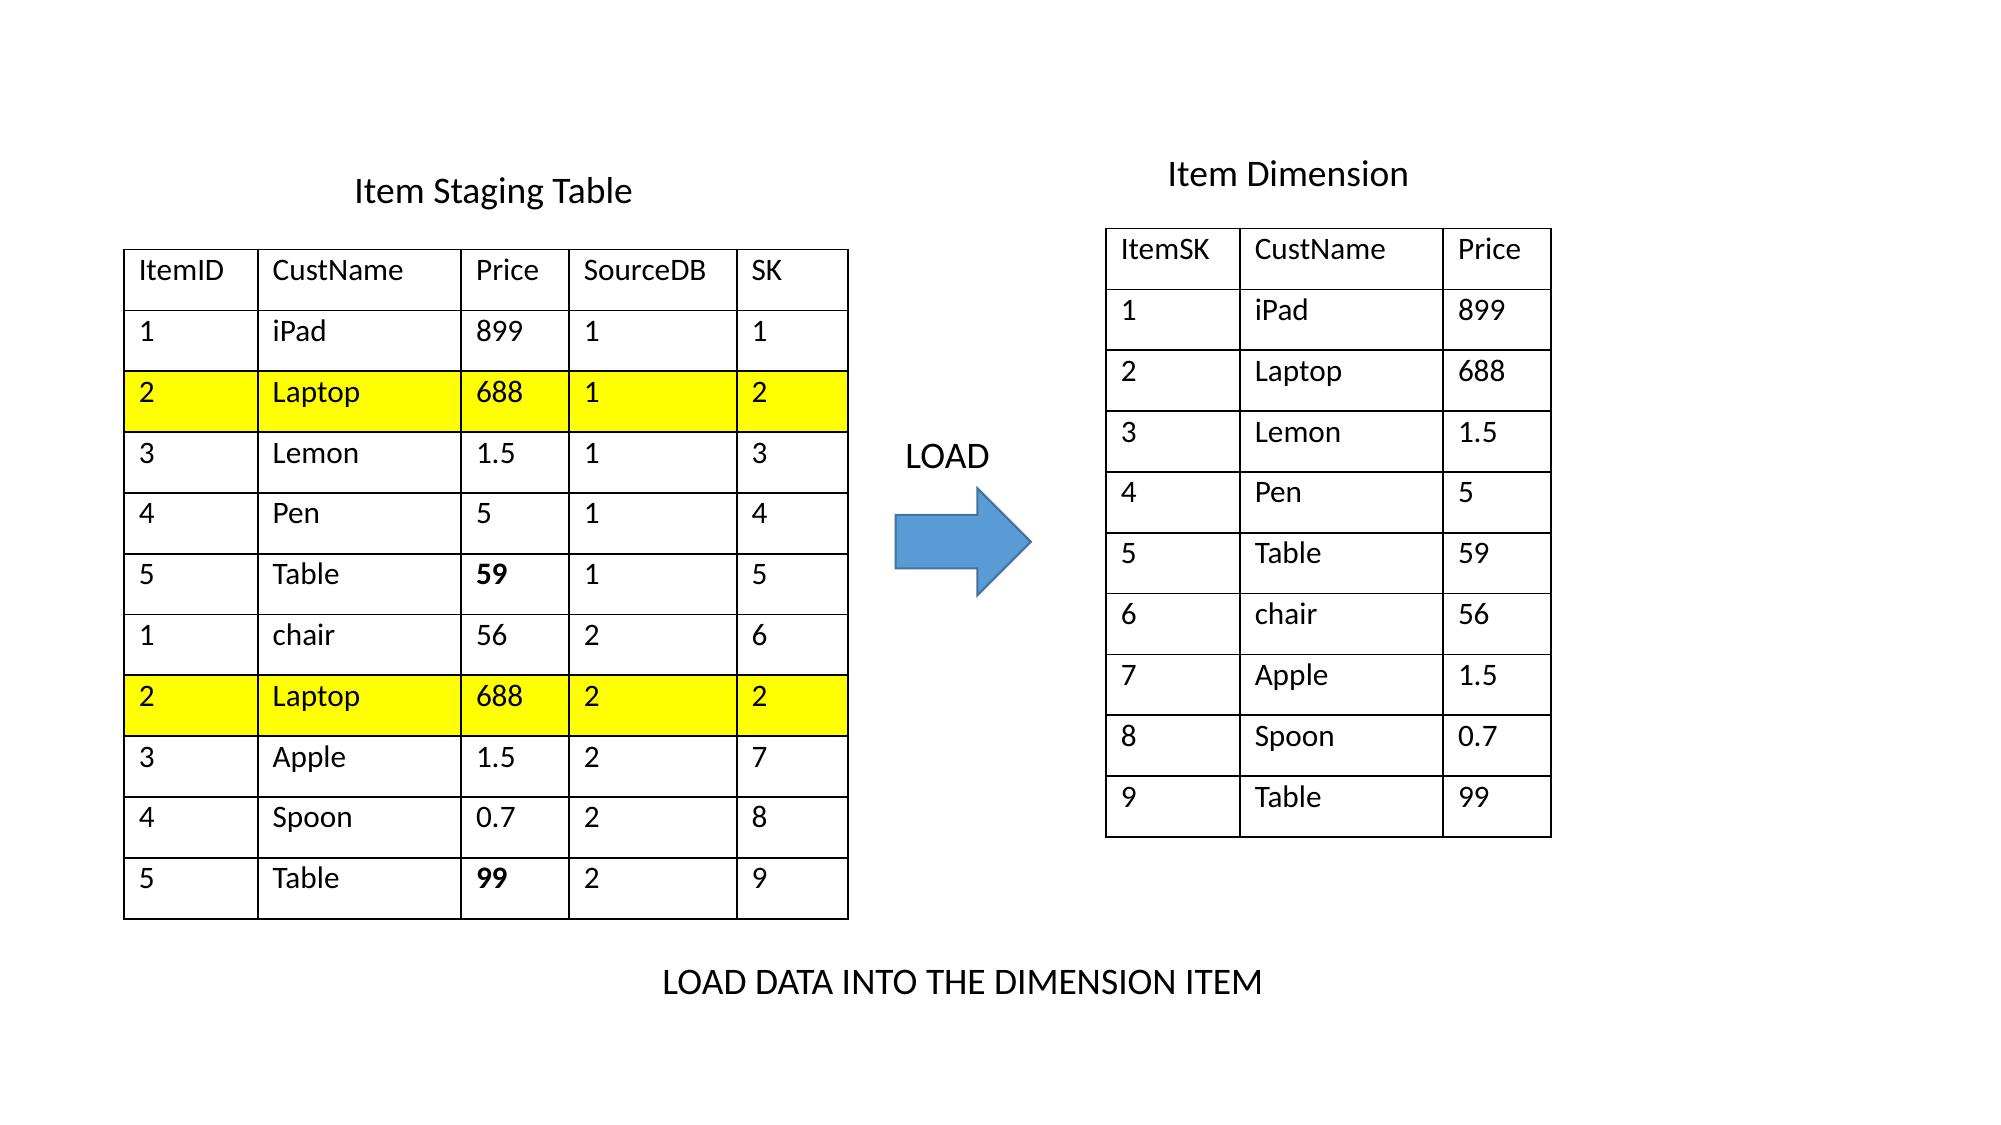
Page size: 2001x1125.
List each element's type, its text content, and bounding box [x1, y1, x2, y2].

table_cell 5 [462, 494, 568, 553]
table_cell 5 [125, 555, 257, 614]
table_cell 3 [738, 433, 847, 492]
table_cell Laptop [259, 372, 460, 431]
table_cell 9 [738, 859, 847, 918]
table_cell 2 [570, 615, 736, 674]
table_cell Apple [259, 737, 460, 796]
table_cell 3 [1107, 412, 1239, 471]
table_cell Laptop [259, 676, 460, 735]
table_cell 8 [738, 798, 847, 857]
table_cell 7 [738, 737, 847, 796]
table_header CustName [1241, 229, 1442, 289]
table_cell 4 [738, 494, 847, 553]
table_cell 2 [570, 676, 736, 735]
table_cell 2 [1107, 351, 1239, 410]
table_cell iPad [259, 311, 460, 370]
table_cell 0.7 [462, 798, 568, 857]
table_cell 1 [570, 372, 736, 431]
table_cell 4 [1107, 473, 1239, 532]
table_cell 1 [125, 311, 257, 370]
table_cell 7 [1107, 655, 1239, 714]
table_cell Spoon [259, 798, 460, 857]
table_cell 2 [125, 372, 257, 431]
table_cell 1 [570, 555, 736, 614]
table_header ItemID [125, 250, 257, 310]
table_header CustName [259, 250, 460, 310]
table_cell 5 [1107, 534, 1239, 593]
table_cell 9 [1107, 777, 1239, 836]
table_cell iPad [1241, 290, 1442, 349]
table_cell 1 [1107, 290, 1239, 349]
table_cell 1 [570, 494, 736, 553]
table_cell 99 [1444, 777, 1550, 836]
table_cell 99 [462, 859, 568, 918]
table_header Price [462, 250, 568, 310]
table_cell Apple [1241, 655, 1442, 714]
table_cell 3 [125, 433, 257, 492]
table_cell 1 [570, 433, 736, 492]
table_cell 8 [1107, 716, 1239, 775]
table_cell 899 [462, 311, 568, 370]
table_cell Lemon [259, 433, 460, 492]
table_cell Pen [259, 494, 460, 553]
table_cell 4 [125, 494, 257, 553]
table_cell 1 [570, 311, 736, 370]
table_cell 1.5 [1444, 655, 1550, 714]
table_cell 1.5 [1444, 412, 1550, 471]
table_cell Lemon [1241, 412, 1442, 471]
table_cell Table [259, 555, 460, 614]
text_box Item Dimension [1152, 141, 1621, 202]
table_cell 2 [570, 737, 736, 796]
table_cell 56 [1444, 594, 1550, 654]
table_cell 899 [1444, 290, 1550, 349]
table_cell 59 [462, 555, 568, 614]
table_cell Table [1241, 534, 1442, 593]
table_cell 1.5 [462, 737, 568, 796]
text_box Item Staging Table [339, 158, 808, 218]
table_header SourceDB [570, 250, 736, 310]
table_cell Table [1241, 777, 1442, 836]
table_cell 4 [125, 798, 257, 857]
table_cell chair [1241, 594, 1442, 654]
table_cell 688 [1444, 351, 1550, 410]
table_cell Laptop [1241, 351, 1442, 410]
text_box LOAD DATA INTO THE DIMENSION ITEM [484, 949, 1442, 1010]
table_cell 2 [570, 859, 736, 918]
table_cell 5 [125, 859, 257, 918]
table_cell 3 [125, 737, 257, 796]
table_cell 5 [738, 555, 847, 614]
table_cell 56 [462, 615, 568, 674]
text_box [894, 485, 1033, 598]
table_header SK [738, 250, 847, 310]
table_cell Pen [1241, 473, 1442, 532]
table_header Price [1444, 229, 1550, 289]
table_cell 2 [570, 798, 736, 857]
table_cell 2 [738, 676, 847, 735]
table_cell chair [259, 615, 460, 674]
table_cell 5 [1444, 473, 1550, 532]
table_cell 6 [1107, 594, 1239, 654]
table_cell 1.5 [462, 433, 568, 492]
table_header ItemSK [1107, 229, 1239, 289]
table_cell 6 [738, 615, 847, 674]
table_cell Table [259, 859, 460, 918]
table_cell 2 [738, 372, 847, 431]
table_cell 0.7 [1444, 716, 1550, 775]
table_cell 1 [125, 615, 257, 674]
table_cell 1 [738, 311, 847, 370]
table_cell 688 [462, 676, 568, 735]
table_cell 59 [1444, 534, 1550, 593]
table_cell 2 [125, 676, 257, 735]
table_cell Spoon [1241, 716, 1442, 775]
table_cell 688 [462, 372, 568, 431]
text_box LOAD [890, 423, 1059, 484]
